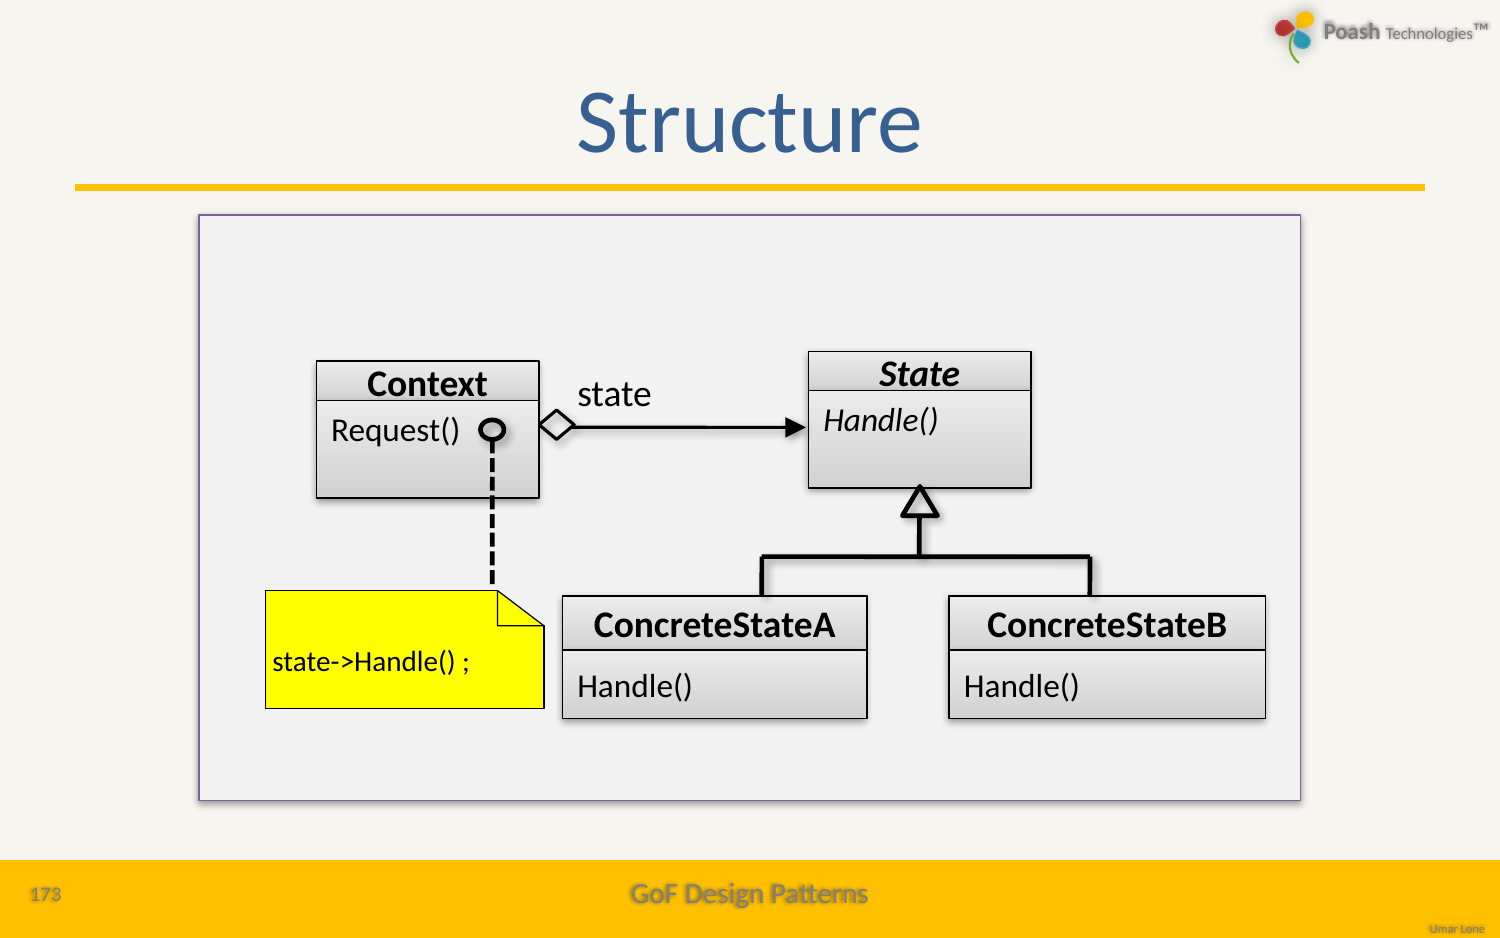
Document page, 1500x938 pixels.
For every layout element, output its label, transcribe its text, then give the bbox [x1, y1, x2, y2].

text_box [948, 595, 1266, 719]
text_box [562, 595, 868, 719]
text_box state [562, 361, 739, 421]
slide_number 173 [4, 868, 88, 919]
title Structure [75, 37, 1425, 194]
text_box [545, 409, 575, 440]
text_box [316, 361, 540, 499]
text_box [900, 497, 940, 518]
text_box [808, 351, 1032, 489]
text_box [257, 585, 552, 714]
text_box [198, 214, 1301, 801]
